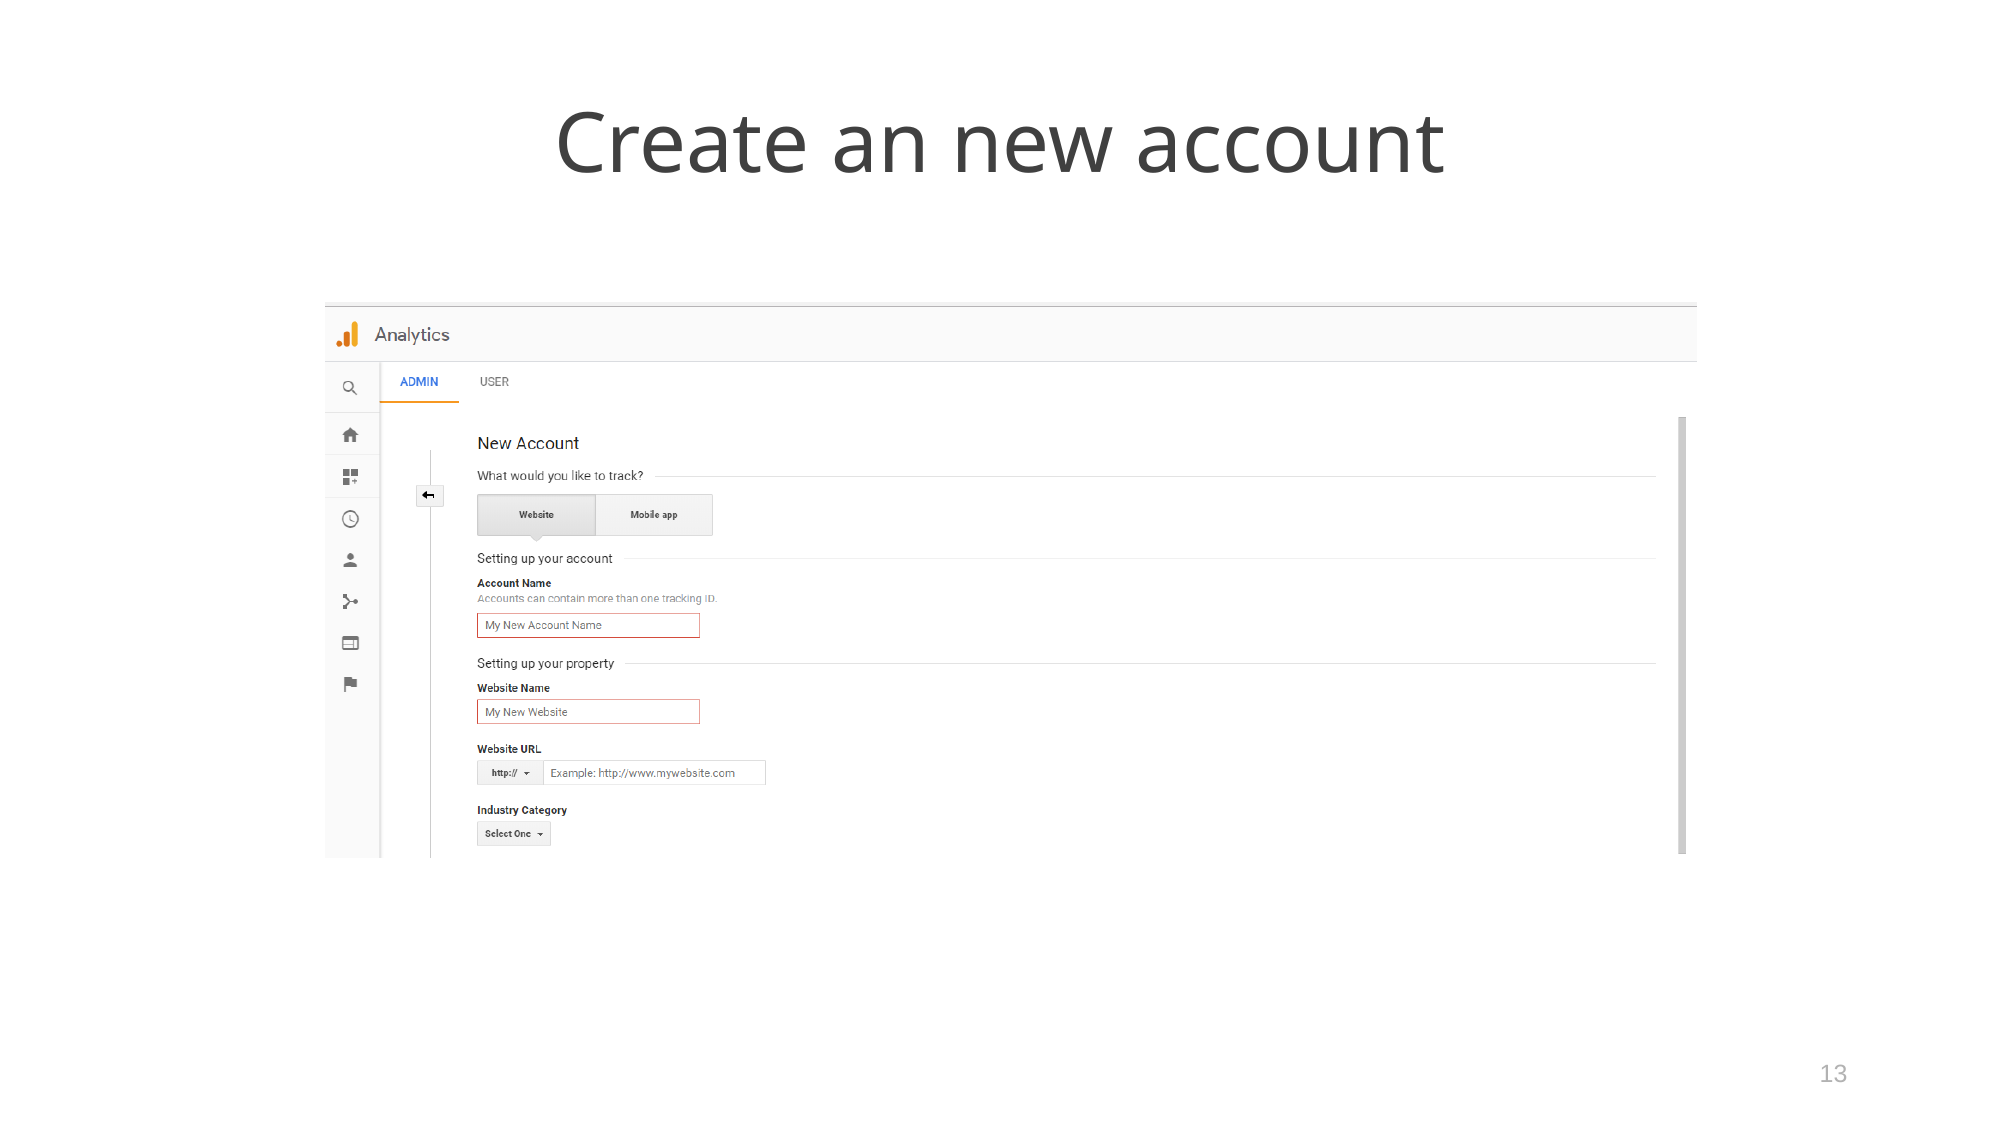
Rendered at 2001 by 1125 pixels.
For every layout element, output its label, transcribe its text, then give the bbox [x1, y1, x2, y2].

title Create an new account [99, 45, 1900, 233]
slide_number 13 [1412, 1042, 1863, 1103]
picture [325, 302, 1697, 858]
